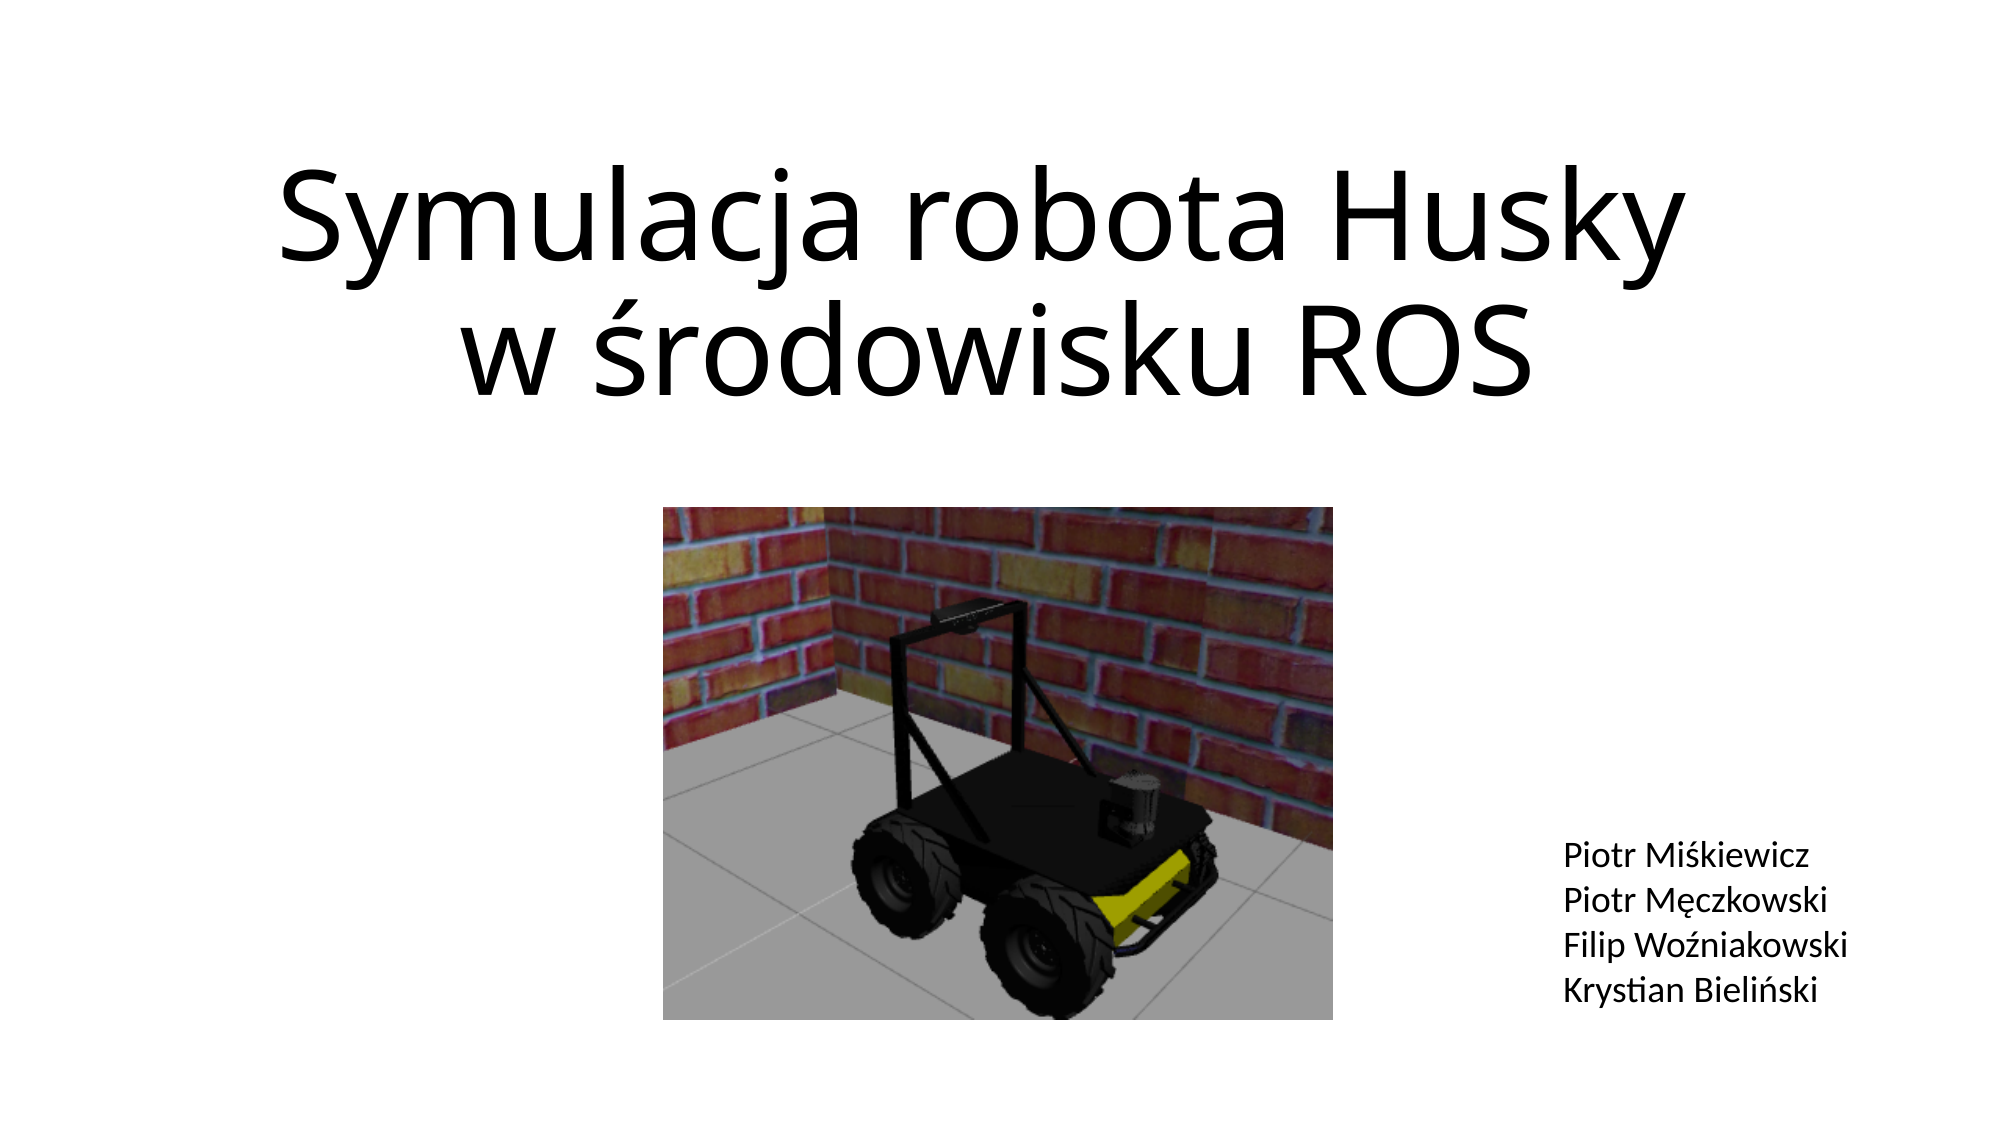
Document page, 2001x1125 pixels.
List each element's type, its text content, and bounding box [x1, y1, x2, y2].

title Symulacja robota Husky w środowisku ROS [247, 38, 1748, 430]
picture [663, 507, 1333, 1020]
text_box Piotr Miśkiewicz Piotr Męczkowski Filip Woźniakowski Krystian Bieliński [1548, 822, 1898, 1018]
